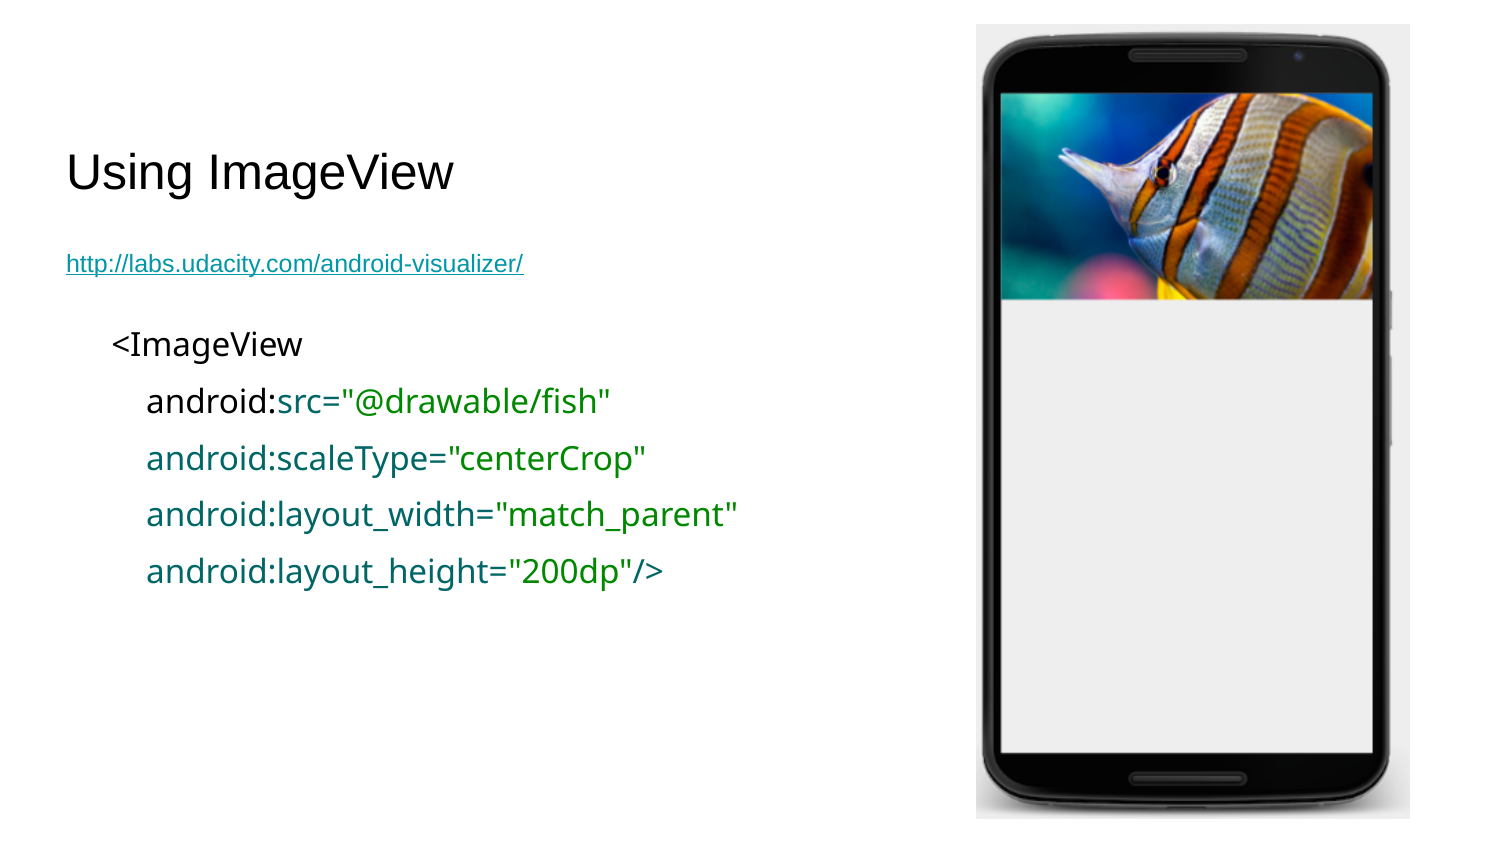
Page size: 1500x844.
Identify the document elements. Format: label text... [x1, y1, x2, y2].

list http://labs.udacity.com/android-visualizer/ [51, 227, 570, 292]
picture [976, 24, 1410, 819]
title Using ImageView [51, 91, 626, 216]
text_box <ImageView android:src="@drawable/fish" android:scaleType="centerCrop" android:layout_width="match_parent" android:layout_height="200dp"/> [65, 291, 952, 787]
